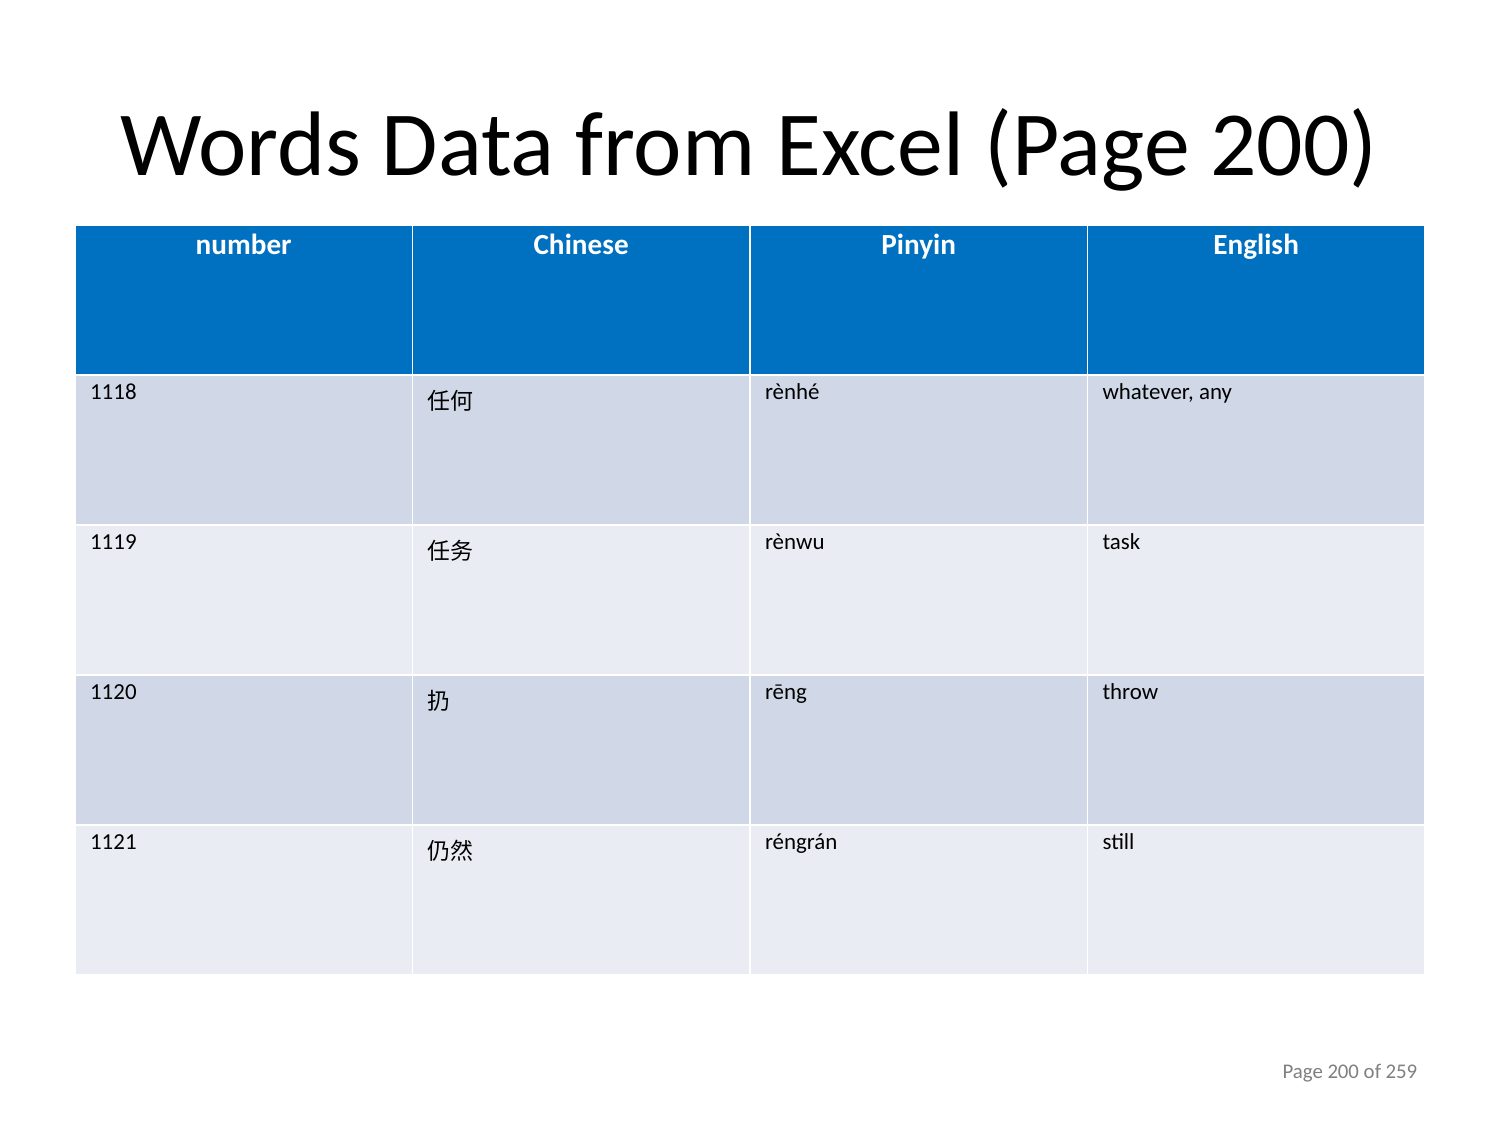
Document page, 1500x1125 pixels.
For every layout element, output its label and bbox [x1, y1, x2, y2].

table_cell [751, 676, 1087, 824]
table_header [1088, 226, 1424, 374]
table_cell [751, 826, 1087, 974]
table_cell [76, 526, 412, 674]
table_cell [413, 376, 749, 524]
table_cell [1088, 526, 1424, 674]
table_cell [1088, 676, 1424, 824]
table_cell [751, 376, 1087, 524]
table_cell [413, 526, 749, 674]
table_header [751, 226, 1087, 374]
table_cell [751, 526, 1087, 674]
table_cell [1088, 376, 1424, 524]
table_cell [413, 826, 749, 974]
table_cell [76, 676, 412, 824]
table_header [76, 226, 412, 374]
table_header [413, 226, 749, 374]
table_cell [1088, 826, 1424, 974]
title [75, 45, 1425, 224]
text_box [1267, 1050, 1432, 1090]
table_cell [76, 376, 412, 524]
table_cell [413, 676, 749, 824]
table_cell [76, 826, 412, 974]
